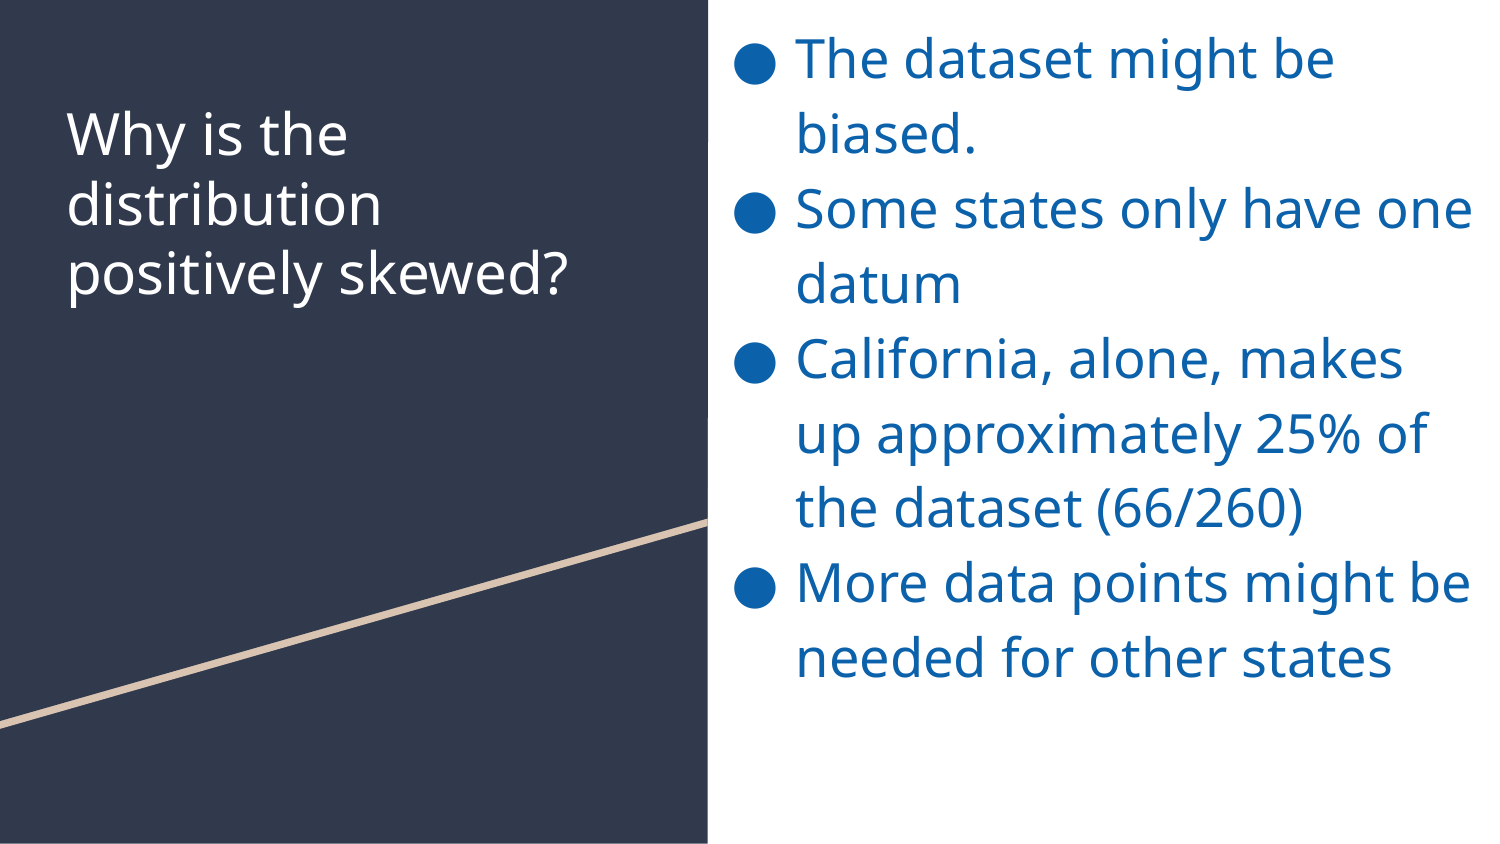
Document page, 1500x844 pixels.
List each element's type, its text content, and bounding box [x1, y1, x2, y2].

list The dataset might be biased. Some states only have one datum California, alone, makes up approximately 25% of the dataset (66/260) More data points might be needed for other states [705, 0, 1500, 837]
title Why is the distribution positively skewed? [51, 82, 660, 494]
